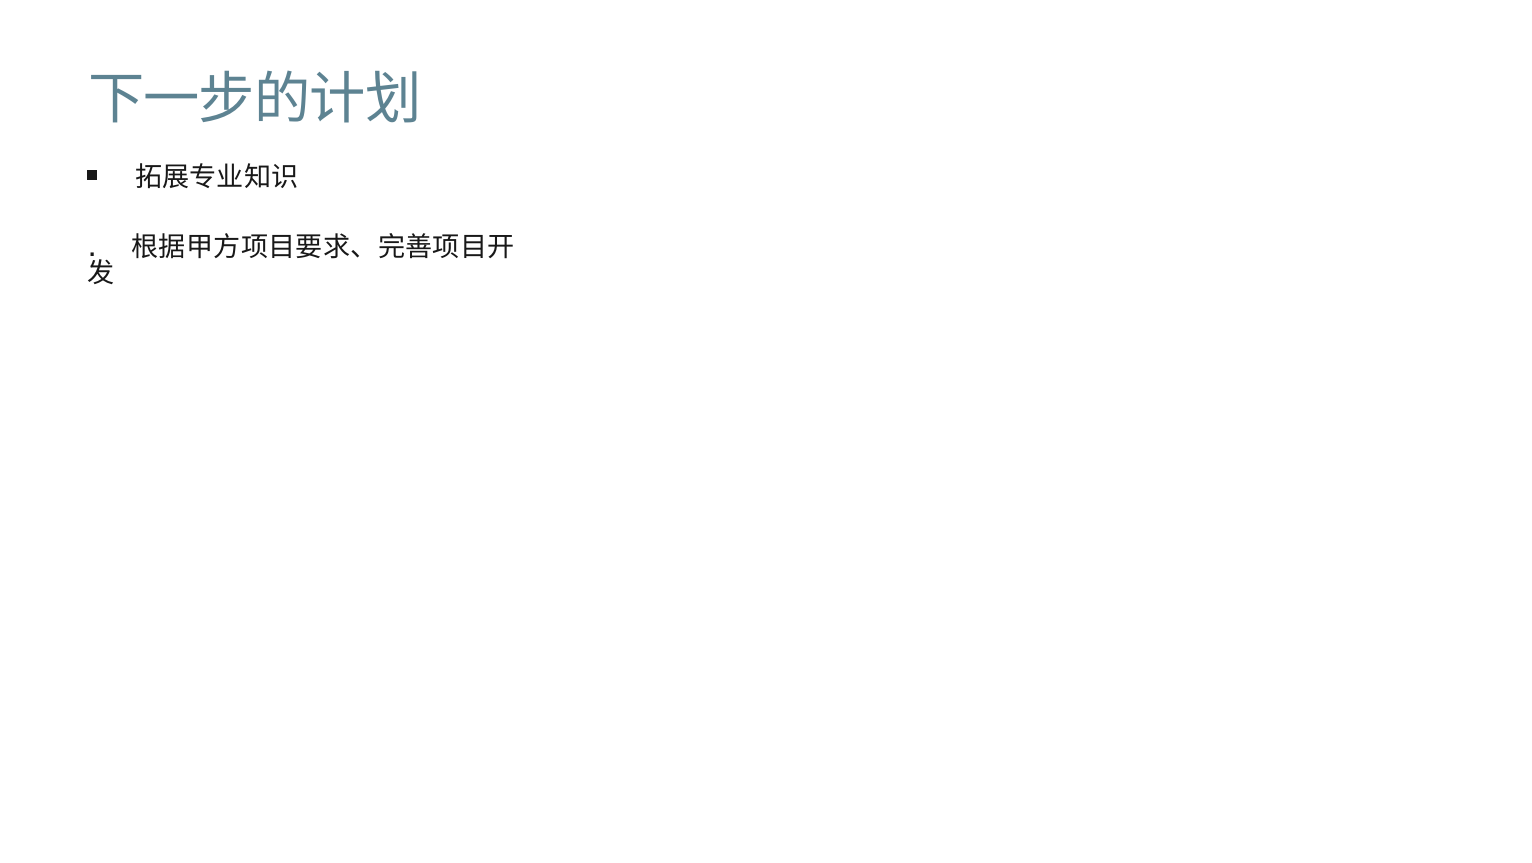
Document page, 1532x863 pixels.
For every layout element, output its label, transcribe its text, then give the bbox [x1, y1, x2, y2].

text_box 下⼀步的计划 拓展专业知识 . 根据甲⽅项⽬要求、完善项⽬开发 [85, 67, 538, 265]
picture [87, 170, 97, 180]
